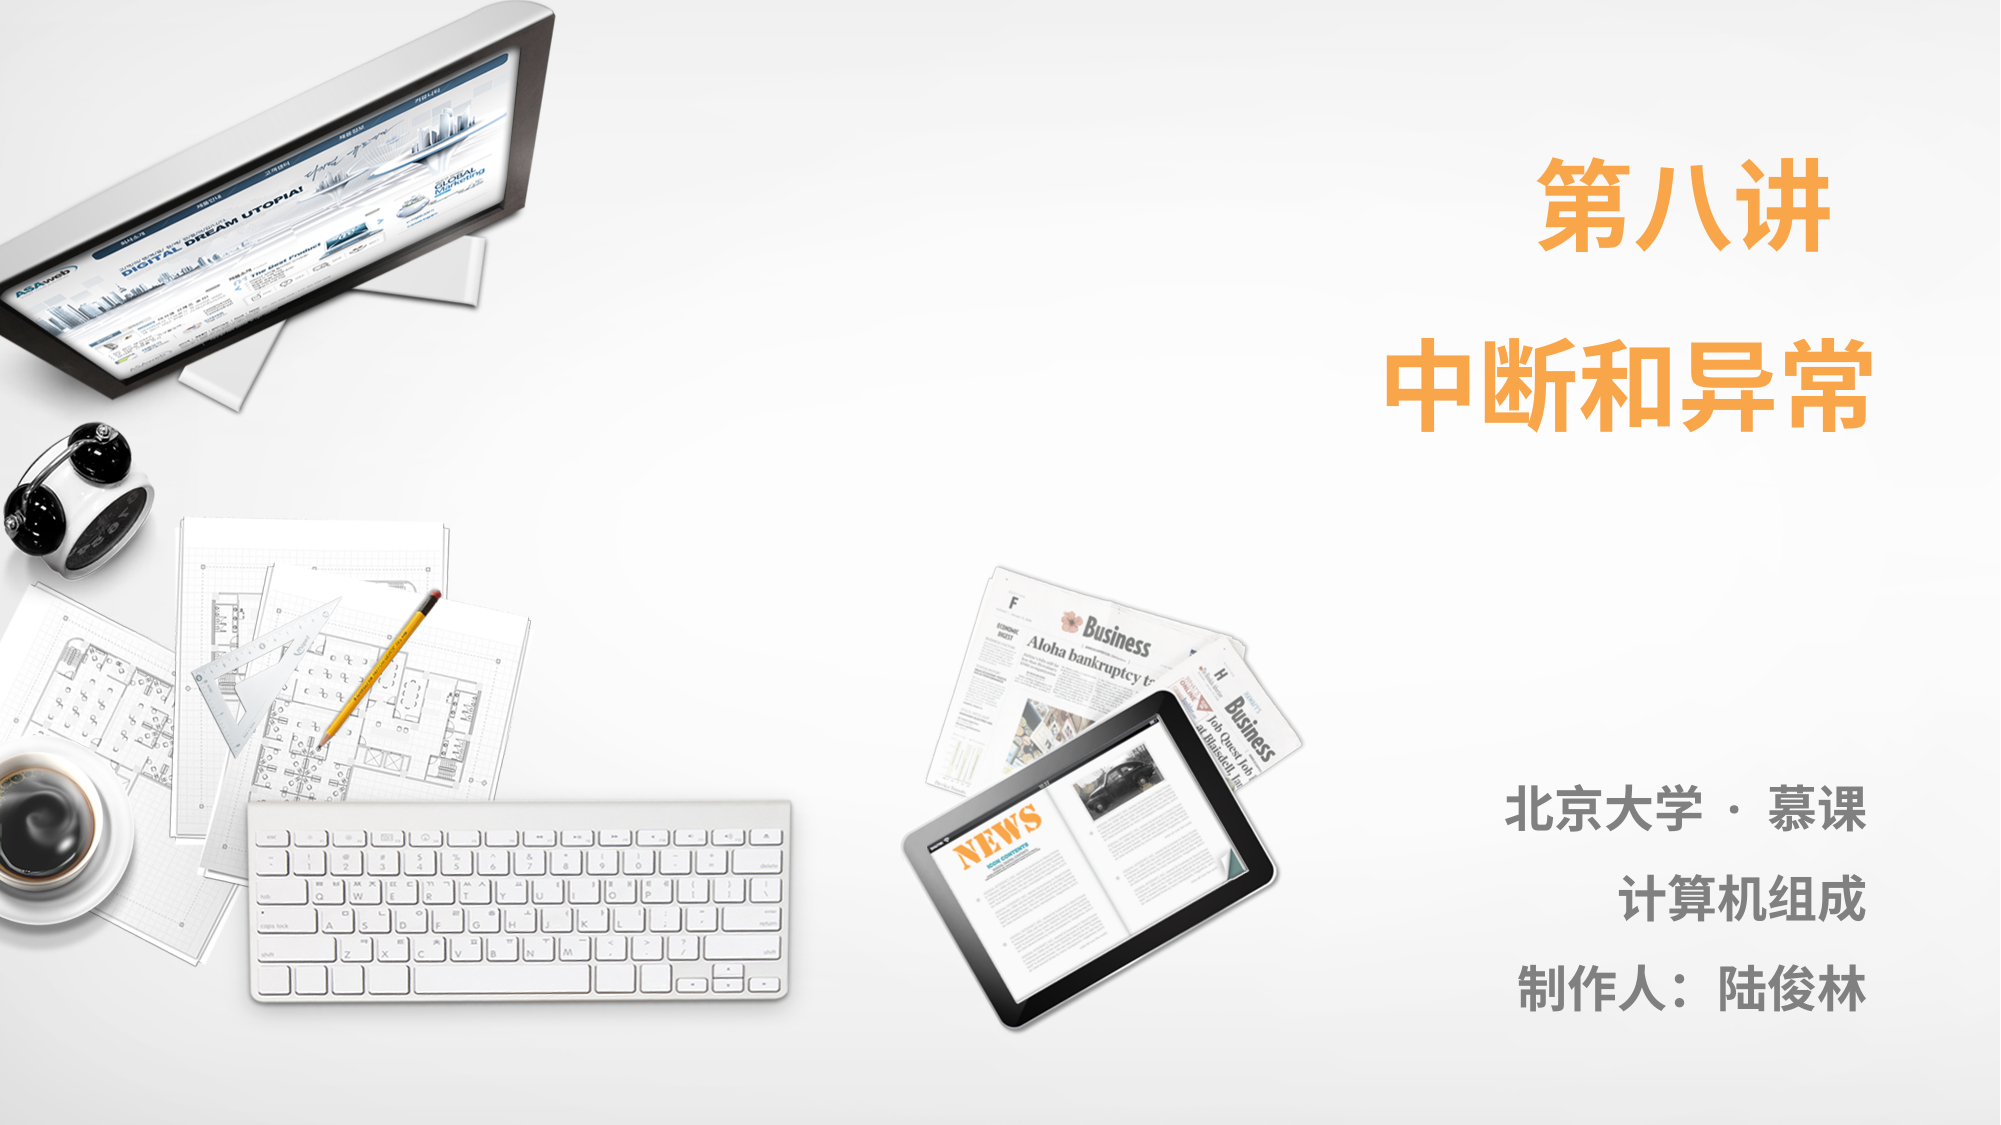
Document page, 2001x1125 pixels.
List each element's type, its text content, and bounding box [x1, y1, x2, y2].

text_box 第八讲 中断和异常 [870, 83, 1879, 444]
picture [0, 0, 2000, 1125]
text_box 北京大学 · 慕课 计算机组成 制作人：陆俊林 [1489, 740, 1882, 1026]
